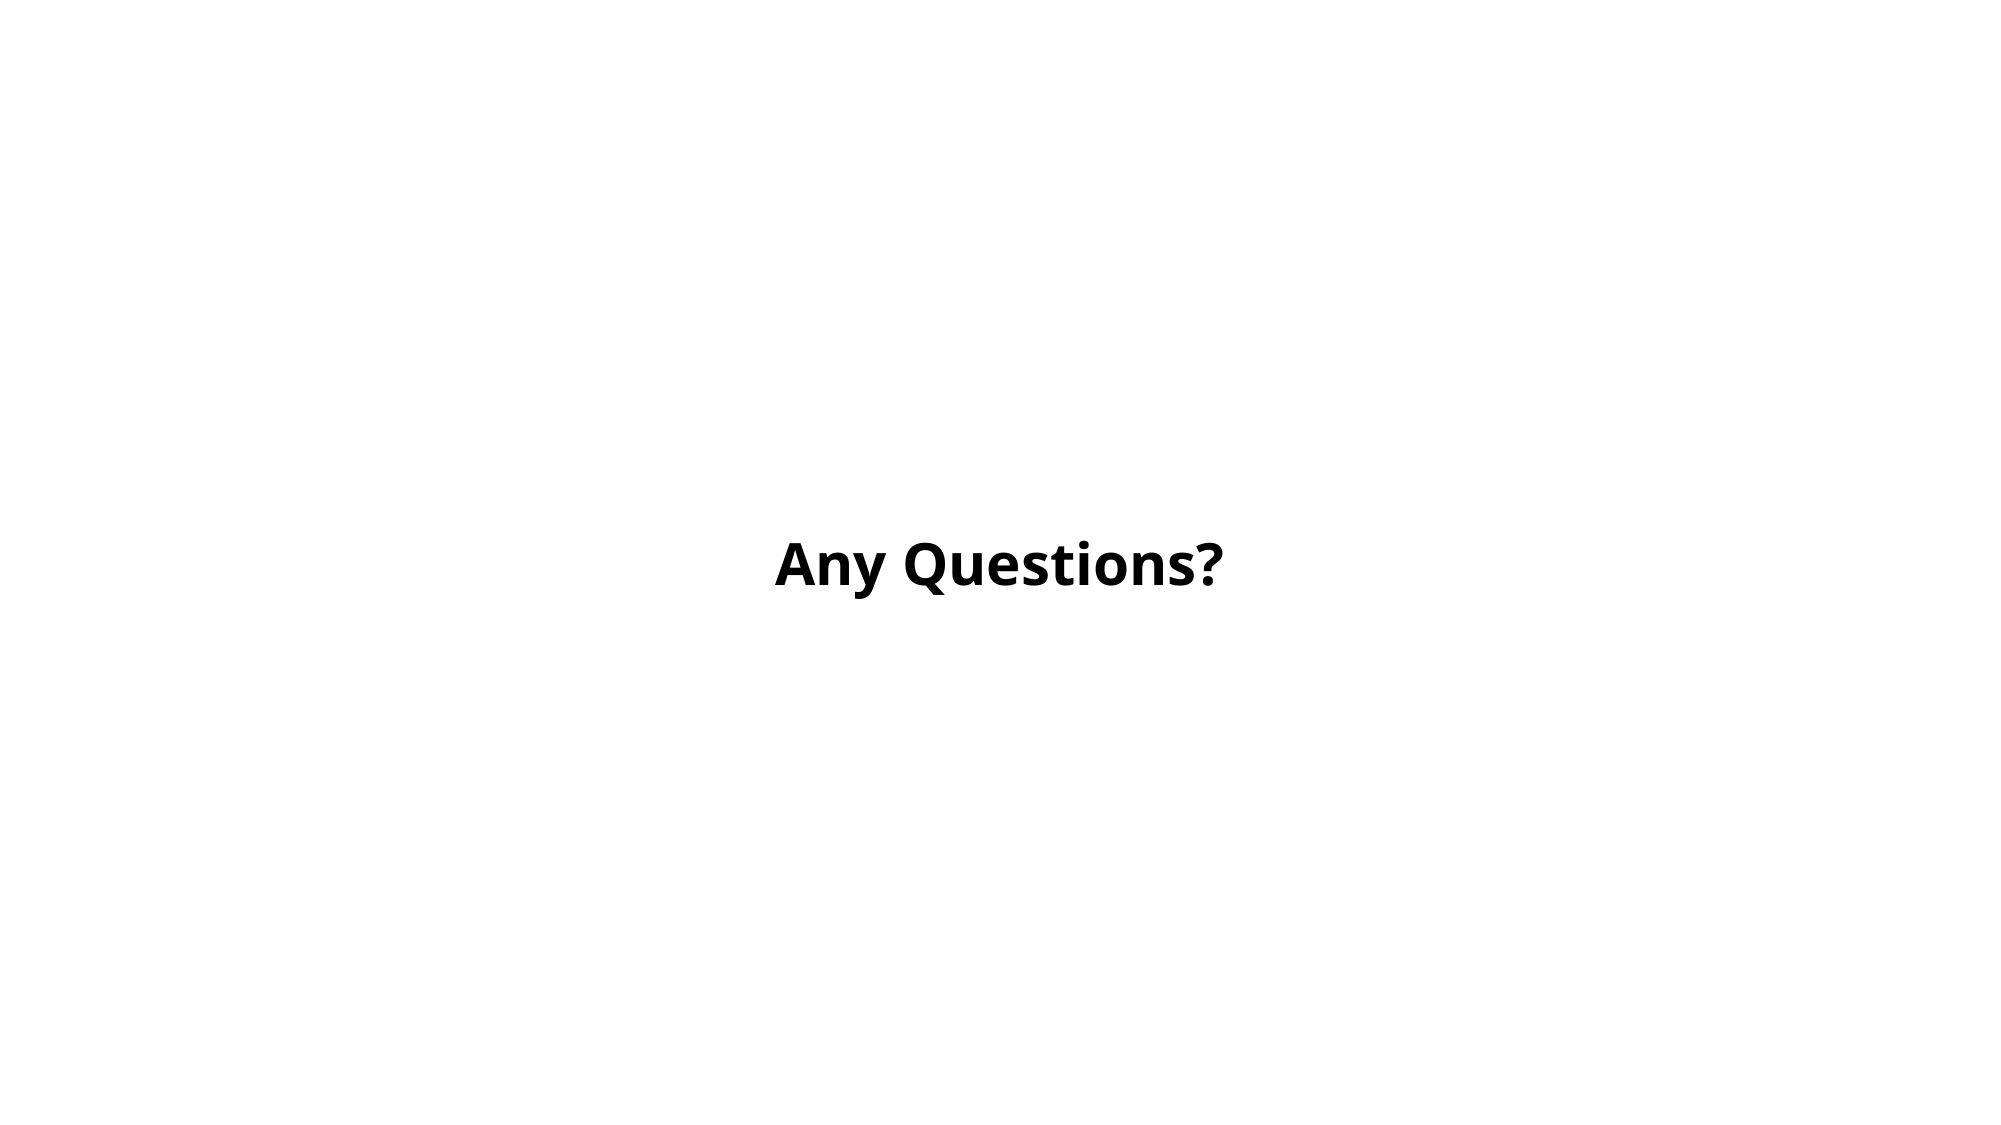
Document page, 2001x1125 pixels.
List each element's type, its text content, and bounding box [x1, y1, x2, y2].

text_box Any Questions? [760, 519, 1240, 605]
